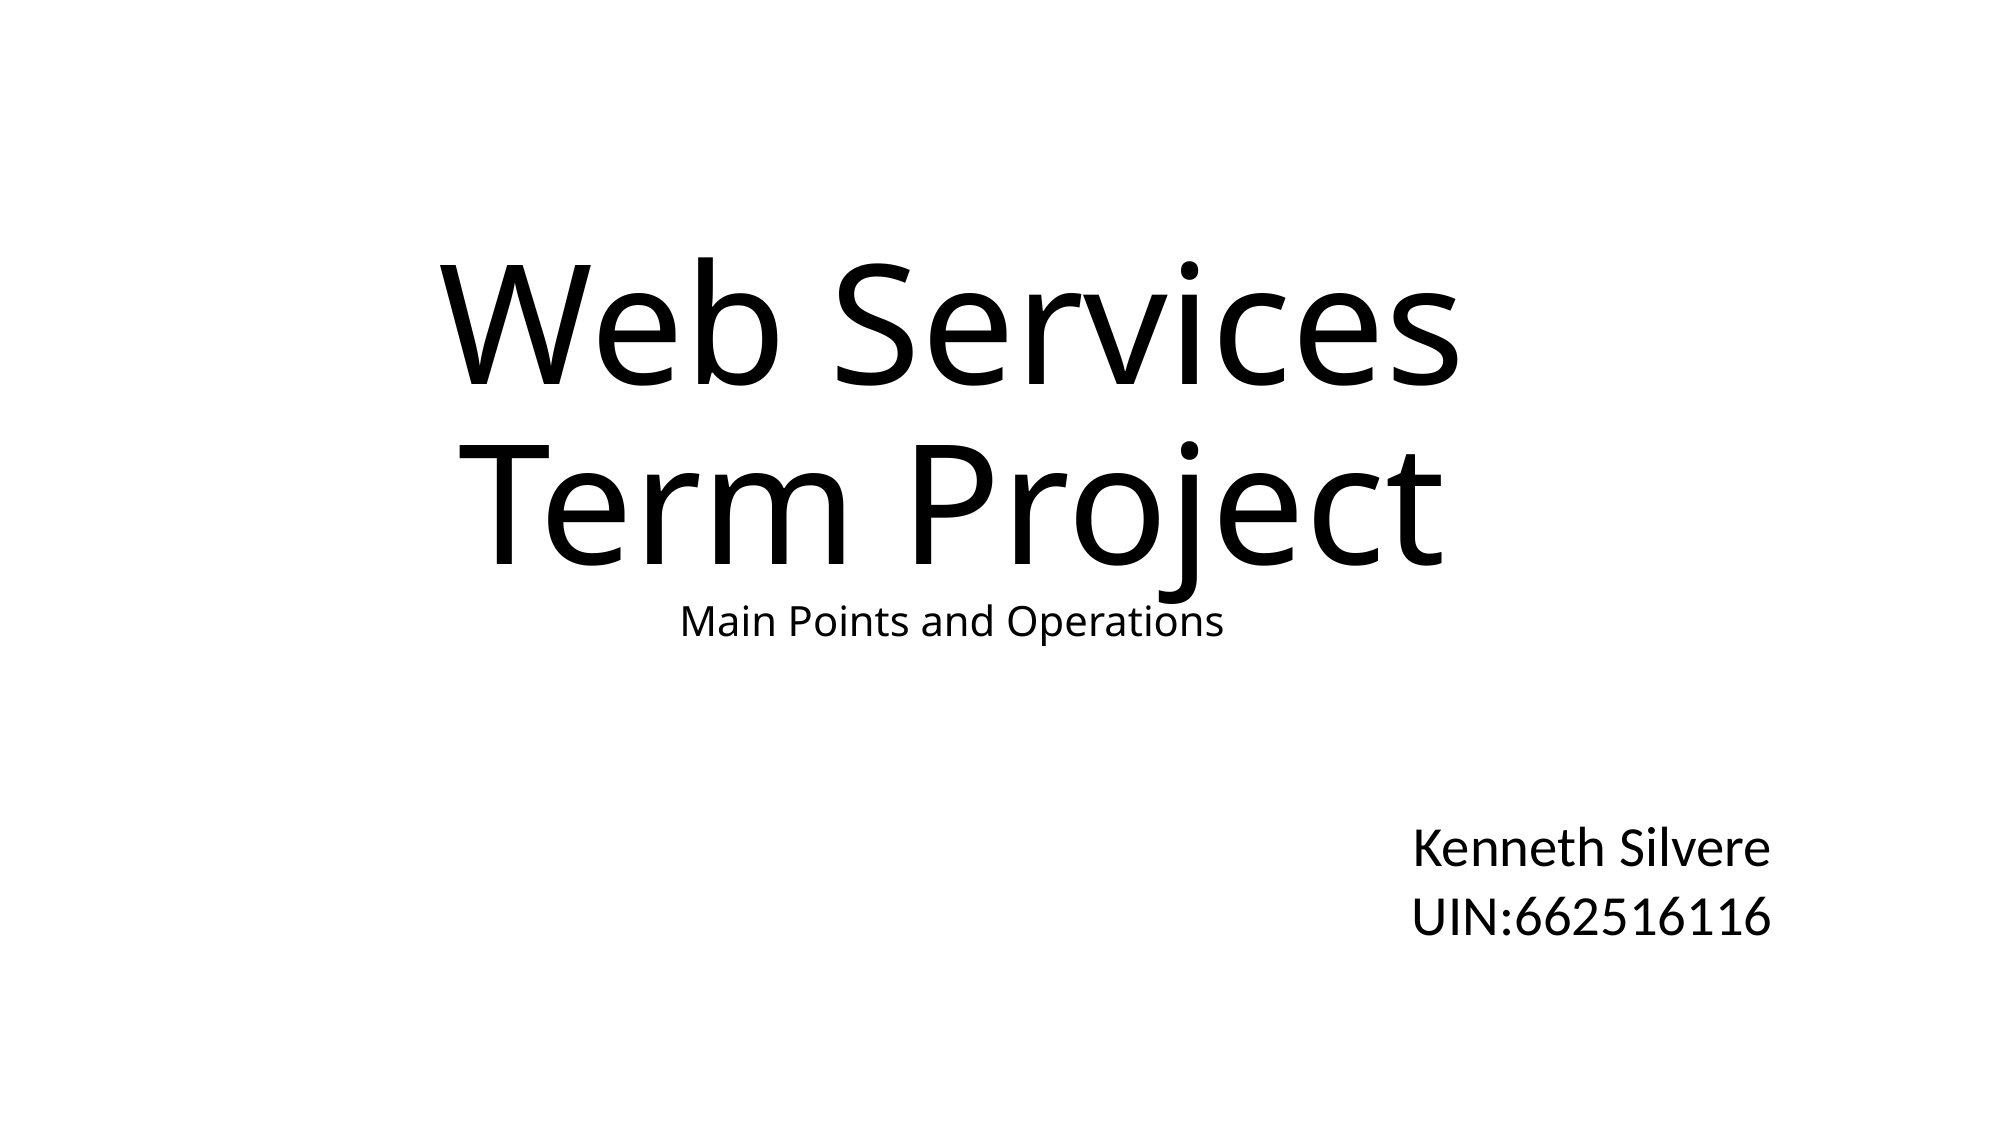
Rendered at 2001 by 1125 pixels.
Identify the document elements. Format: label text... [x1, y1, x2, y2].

title Web Services Term Project Main Points and Operations [202, 222, 1703, 654]
subtitle Kenneth Silvere UIN:662516116 [1292, 757, 1893, 959]
